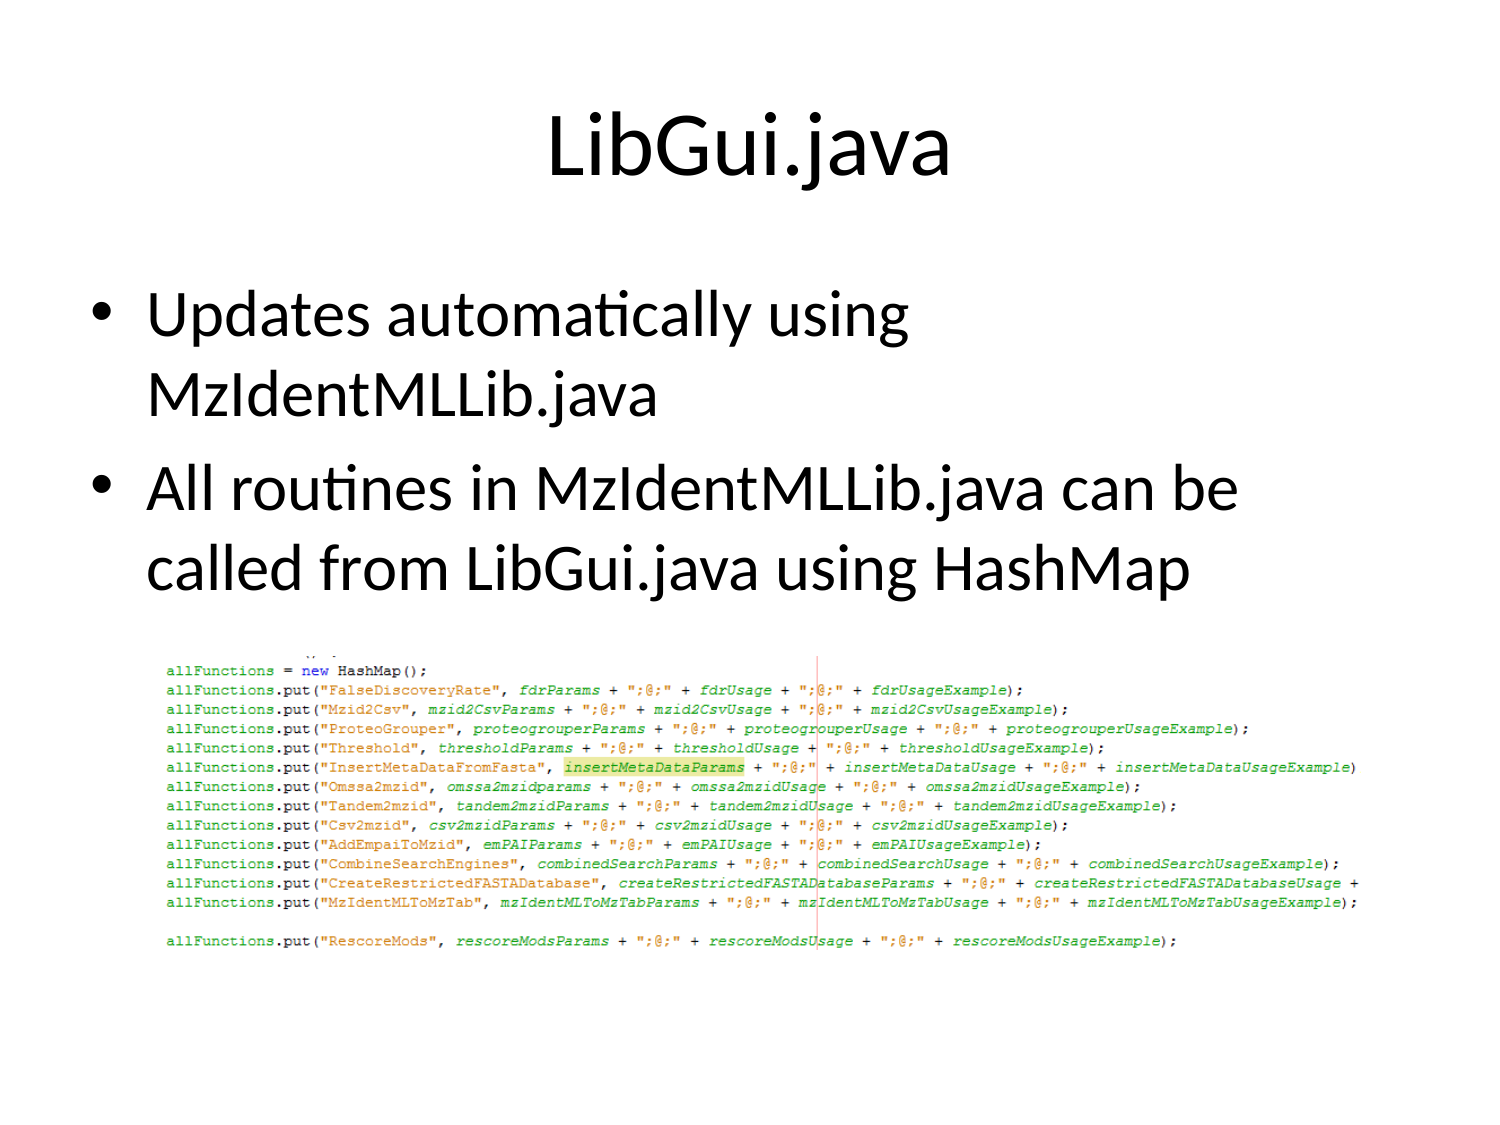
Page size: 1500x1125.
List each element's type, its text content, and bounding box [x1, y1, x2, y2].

picture [147, 656, 1361, 950]
title LibGui.java [75, 45, 1425, 233]
list Updates automatically using MzIdentMLLib.java All routines in MzIdentMLLib.java can be called from LibGui.java using HashMap [75, 262, 1425, 1005]
